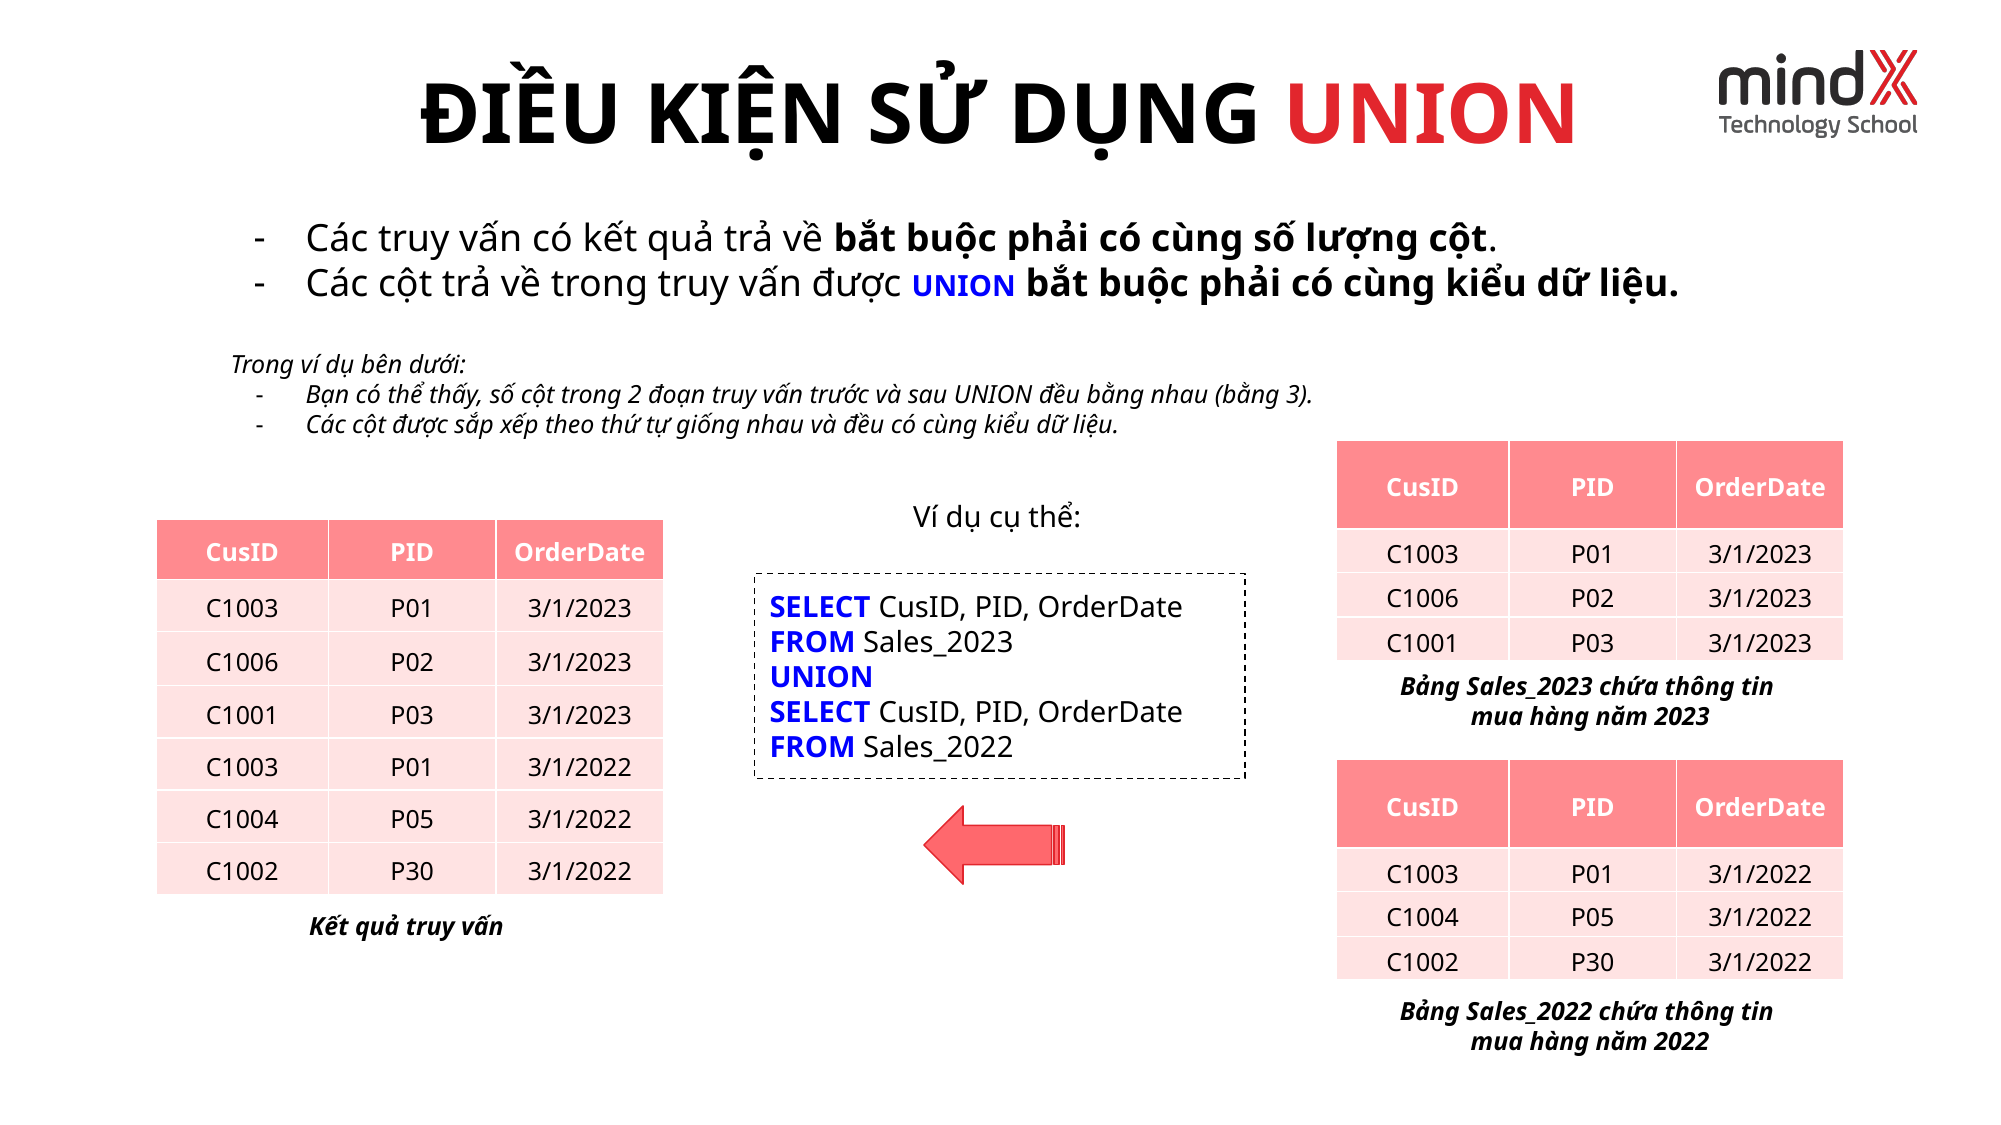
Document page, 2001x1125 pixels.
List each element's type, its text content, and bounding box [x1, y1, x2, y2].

table_cell C1006 [1337, 573, 1508, 616]
table_header CusID [1337, 441, 1508, 528]
table_cell C1003 [1337, 849, 1508, 891]
table_header CusID [157, 520, 328, 579]
table_cell P30 [329, 843, 495, 894]
table_cell 3/1/2022 [497, 739, 663, 789]
table_cell C1001 [157, 686, 328, 737]
table_cell P01 [329, 580, 495, 631]
table_cell 3/1/2022 [1677, 849, 1843, 891]
table_header PID [1510, 760, 1676, 847]
text_box Ví dụ cụ thể: [898, 482, 1102, 548]
table_cell 3/1/2022 [497, 791, 663, 842]
table_cell P01 [1510, 530, 1676, 572]
table_cell 3/1/2022 [1677, 937, 1843, 979]
table_cell 3/1/2023 [497, 686, 663, 737]
table_cell 3/1/2023 [497, 632, 663, 685]
table_cell 3/1/2023 [1677, 530, 1843, 572]
table_cell C1001 [1337, 618, 1508, 660]
table_cell P05 [329, 791, 495, 842]
table_cell C1004 [1337, 892, 1508, 936]
text_box Bảng Sales_2023 chứa thông tin mua hàng năm 2023 [1336, 661, 1845, 747]
table_cell P30 [1510, 937, 1676, 979]
text_box [1054, 825, 1060, 865]
table_cell 3/1/2023 [1677, 618, 1843, 660]
table_cell C1003 [1337, 530, 1508, 572]
table_cell C1003 [157, 739, 328, 789]
table_header PID [329, 520, 495, 579]
text_box Các truy vấn có kết quả trả về bắt buộc phải có cùng số lượng cột. Các cột trả về trong truy vấn được UNION bắt buộc phải có cùng kiểu dữ liệu. Trong ví dụ bên dưới: Bạn có thể thấy, số cột trong 2 đoạn truy vấn trước và sau UNION đều bằng nhau (bằng 3). Các cột được sắp xếp theo thứ tự giống nhau và đều có cùng kiểu dữ liệu. [215, 198, 1785, 454]
picture [1719, 50, 1918, 138]
table_cell 3/1/2022 [497, 843, 663, 894]
table_cell 3/1/2023 [497, 580, 663, 631]
table_header PID [1510, 441, 1676, 528]
table_cell P02 [329, 632, 495, 685]
table_header CusID [1337, 760, 1508, 847]
table_cell P03 [1510, 618, 1676, 660]
text_box SELECT CusID, PID, OrderDate FROM Sales_2023 UNION SELECT CusID, PID, OrderDate FROM Sales_2022 [754, 573, 1246, 779]
table_cell C1002 [157, 843, 328, 894]
text_box Bảng Sales_2022 chứa thông tin mua hàng năm 2022 [1336, 979, 1845, 1071]
table_cell C1006 [157, 632, 328, 685]
table_cell 3/1/2023 [1677, 573, 1843, 616]
table_header OrderDate [1677, 441, 1843, 528]
table_cell P03 [329, 686, 495, 737]
table_cell P05 [1510, 892, 1676, 936]
table_header OrderDate [497, 520, 663, 579]
table_cell P01 [329, 739, 495, 789]
text_box Kết quả truy vấn [244, 895, 568, 956]
table_cell C1003 [157, 580, 328, 631]
table_cell P01 [1510, 849, 1676, 891]
table_cell C1004 [157, 791, 328, 842]
table_cell P02 [1510, 573, 1676, 616]
text_box [923, 805, 1052, 885]
table_cell C1002 [1337, 937, 1508, 979]
table_cell 3/1/2022 [1677, 892, 1843, 936]
table_header OrderDate [1677, 760, 1843, 847]
text_box ĐIỀU KIỆN SỬ DỤNG UNION [190, 53, 1810, 169]
